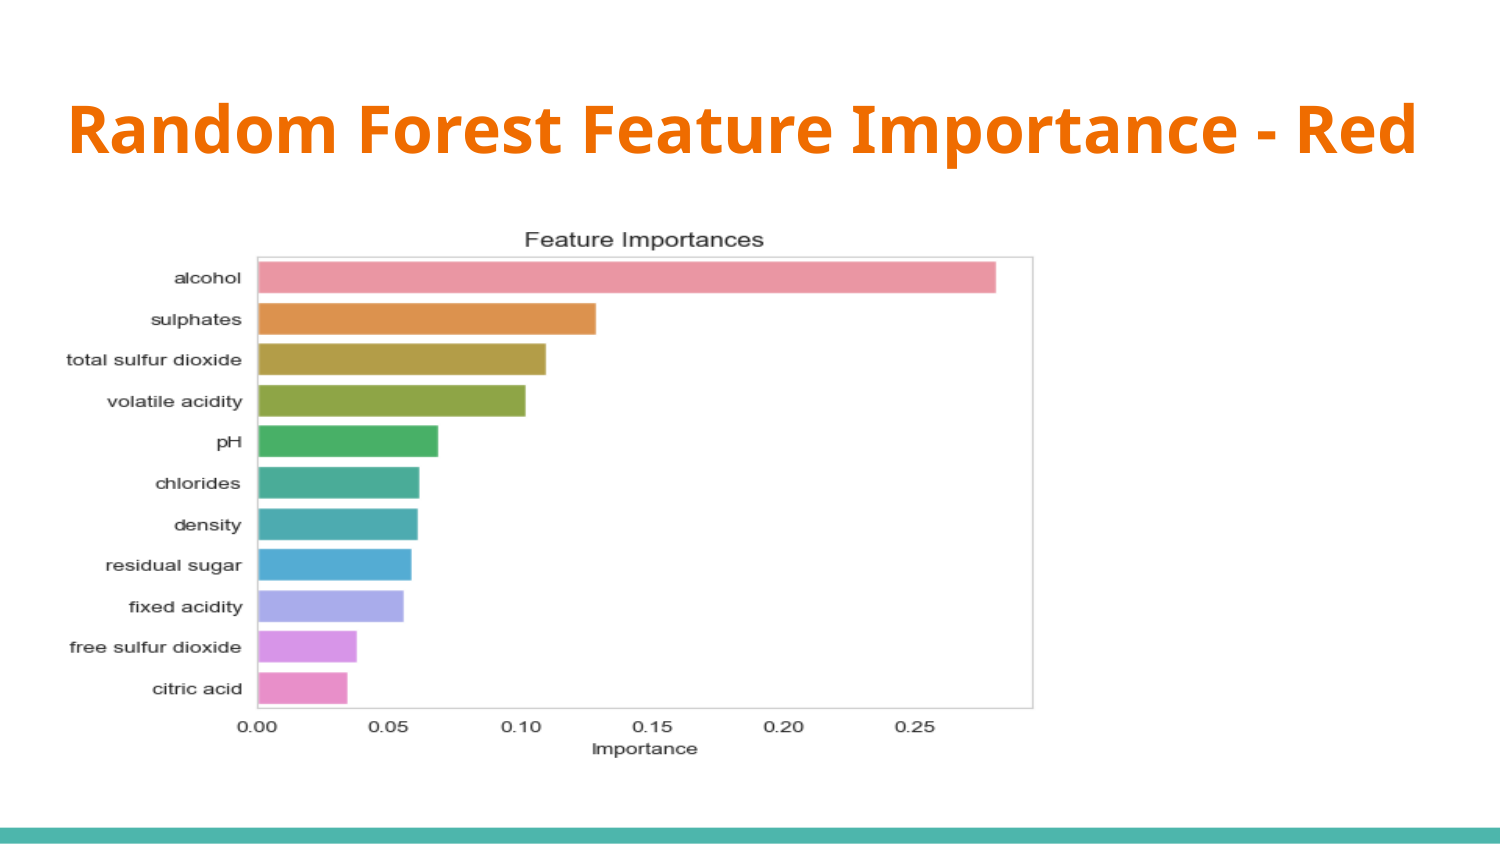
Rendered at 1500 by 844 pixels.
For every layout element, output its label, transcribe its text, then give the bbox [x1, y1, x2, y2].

picture [50, 220, 1049, 769]
title Random Forest Feature Importance - Red [51, 72, 1449, 189]
